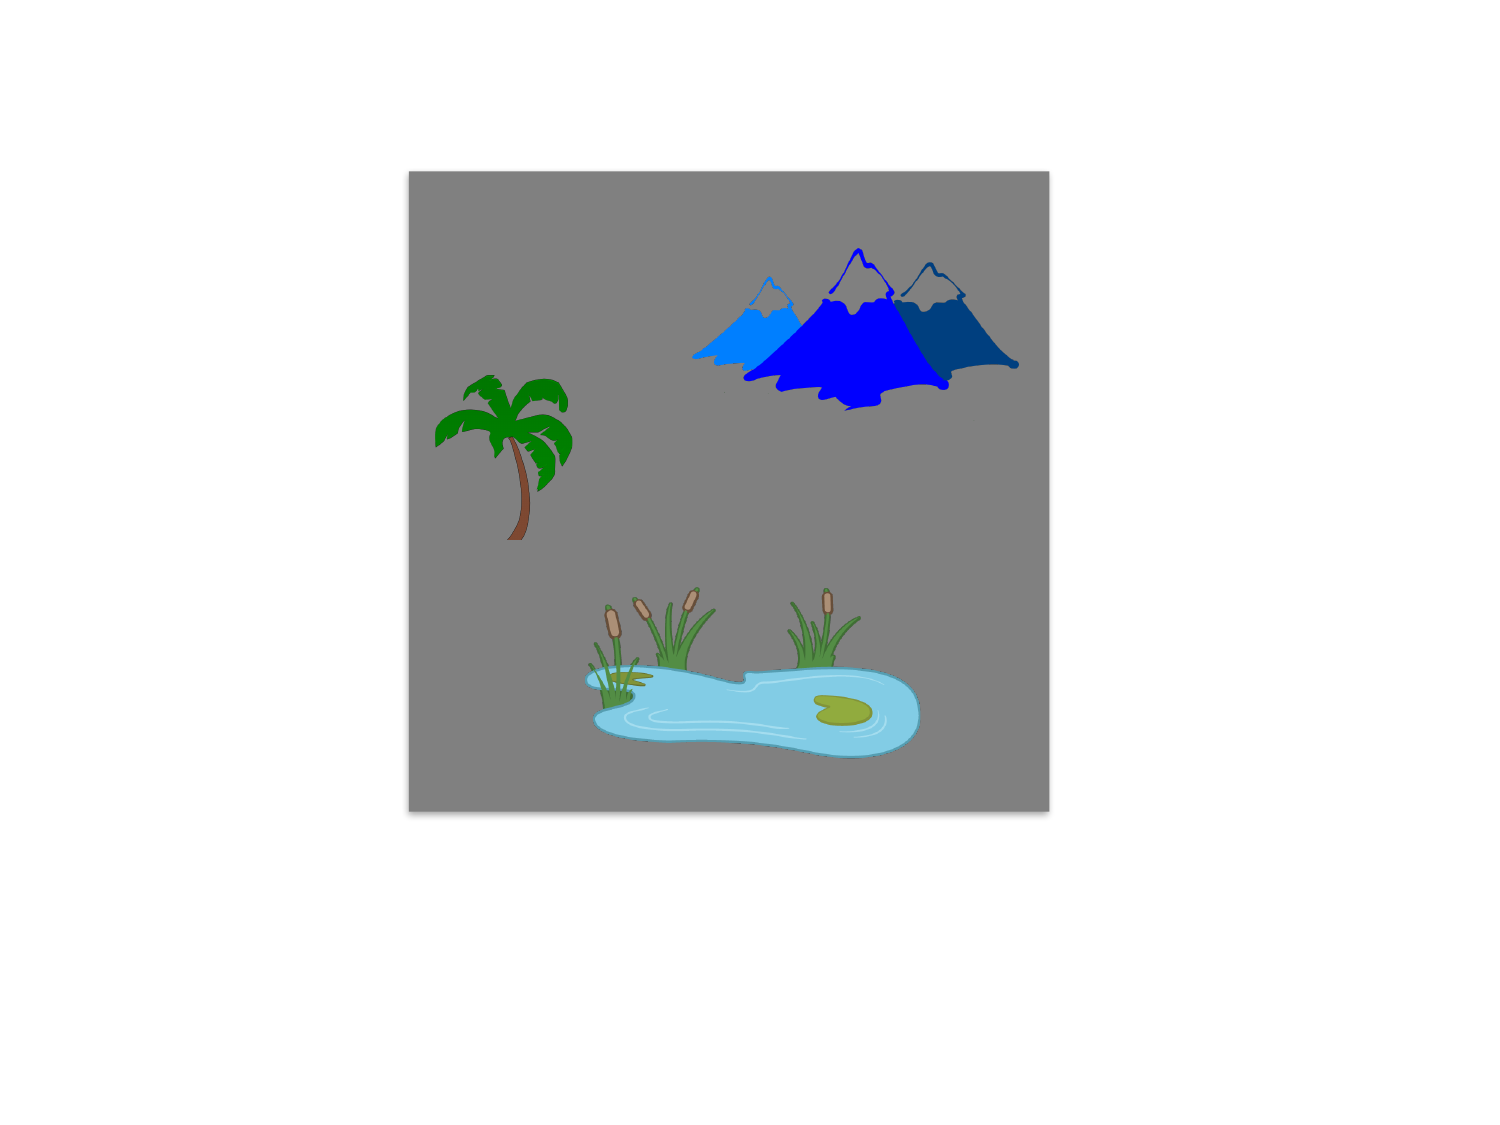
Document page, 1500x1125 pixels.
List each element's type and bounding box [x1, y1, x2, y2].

picture [584, 586, 921, 760]
text_box [408, 171, 1050, 812]
picture [692, 248, 1019, 421]
picture [430, 374, 573, 541]
